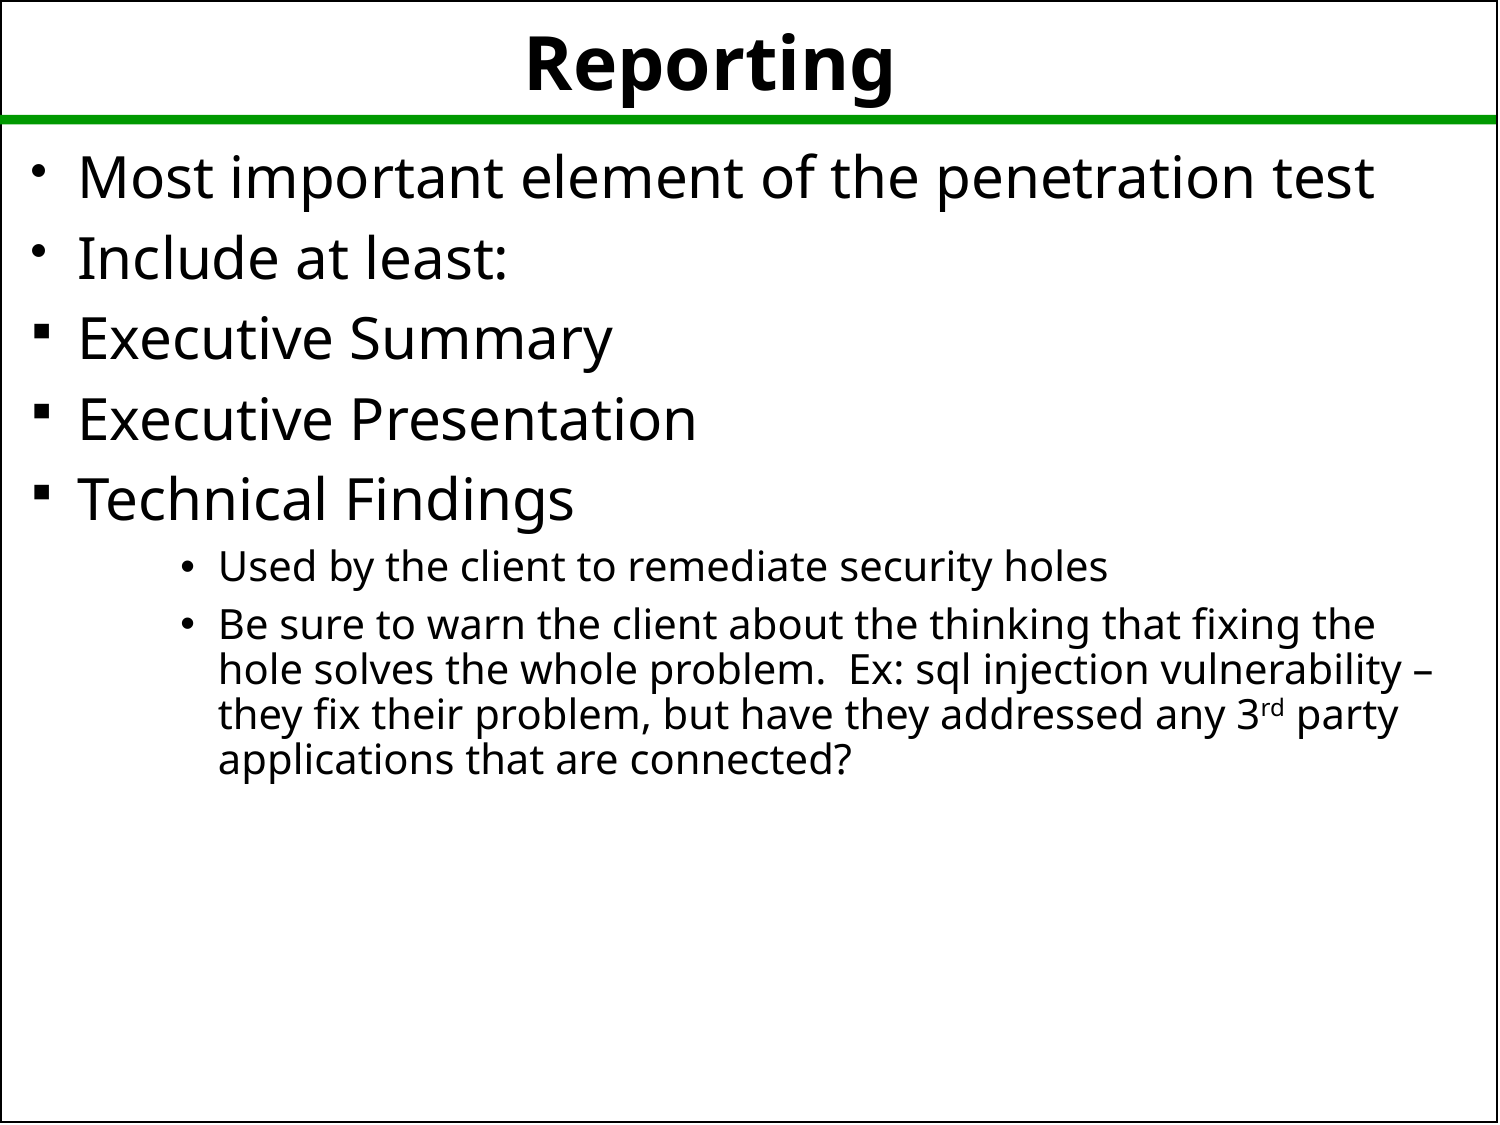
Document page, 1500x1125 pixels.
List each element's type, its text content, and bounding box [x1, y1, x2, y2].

list Most important element of the penetration test Include at least: Executive Summary Executive Presentation Technical Findings Used by the client to remediate security holes Be sure to warn the client about the thinking that fixing the hole solves the whole problem. Ex: sql injection vulnerability – they fix their problem, but have they addressed any 3rd party applications that are connected? [15, 141, 1485, 1074]
title Reporting [14, 7, 1483, 125]
